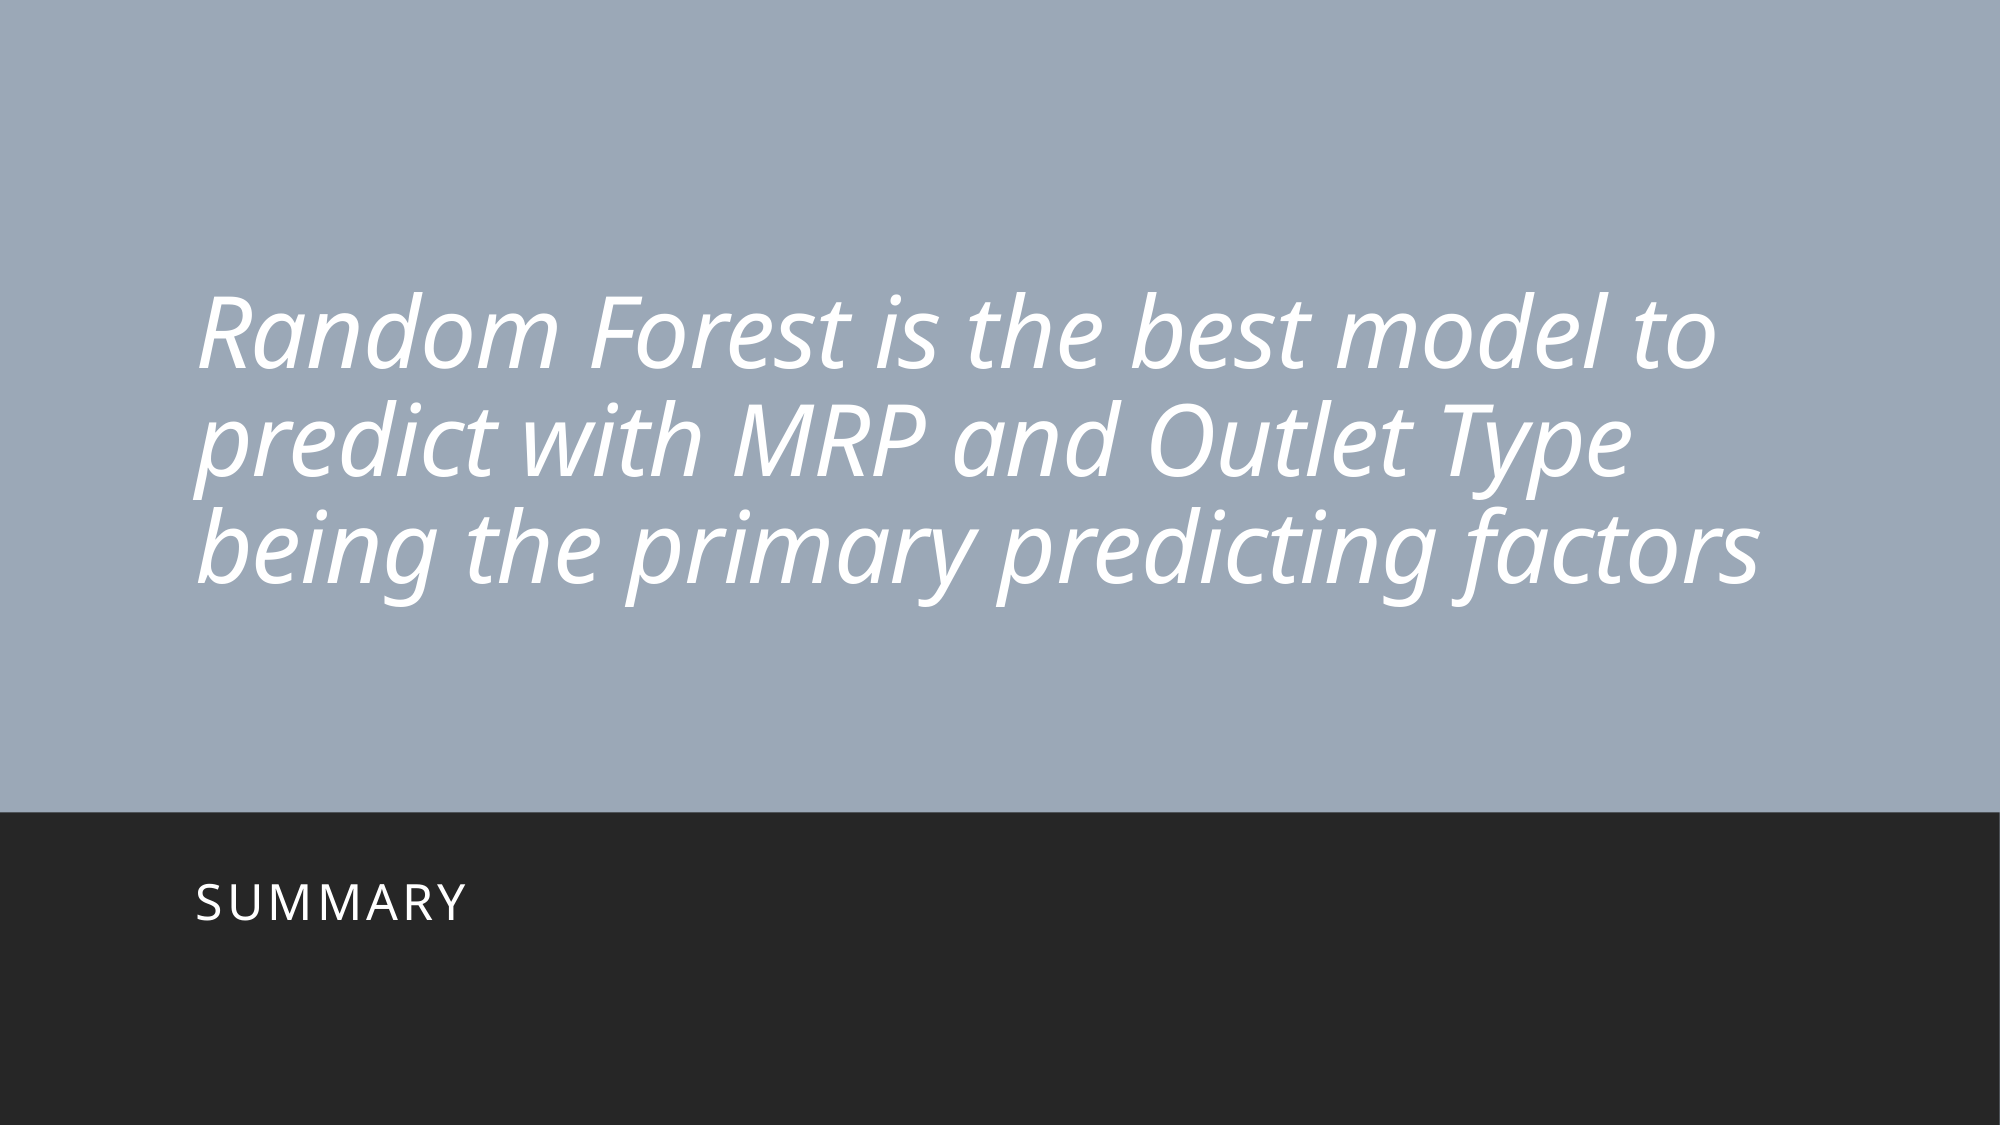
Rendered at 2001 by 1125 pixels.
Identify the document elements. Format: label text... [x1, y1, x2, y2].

title Random Forest is the best model to predict with MRP and Outlet Type being the primary predicting factors [180, 124, 1830, 763]
text_box [0, 0, 2000, 811]
subtitle Summary [180, 857, 1831, 1045]
text_box [0, 811, 2000, 1125]
